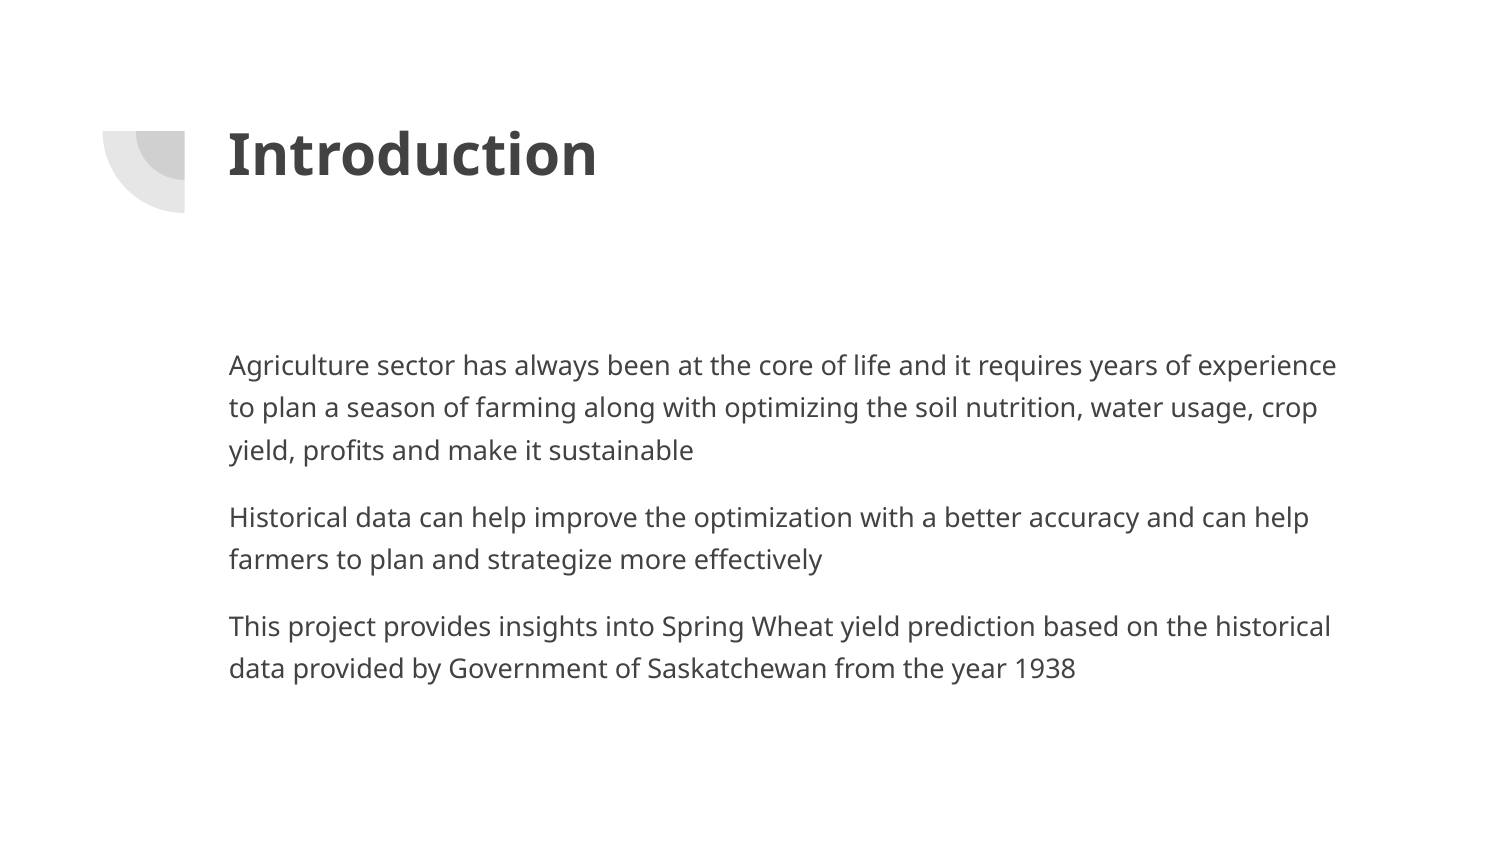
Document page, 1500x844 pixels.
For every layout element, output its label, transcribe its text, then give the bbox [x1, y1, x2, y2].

title Introduction [213, 98, 1368, 263]
list Agriculture sector has always been at the core of life and it requires years of experience to plan a season of farming along with optimizing the soil nutrition, water usage, crop yield, profits and make it sustainable Historical data can help improve the optimization with a better accuracy and can help farmers to plan and strategize more effectively This project provides insights into Spring Wheat yield prediction based on the historical data provided by Government of Saskatchewan from the year 1938 [213, 326, 1368, 744]
